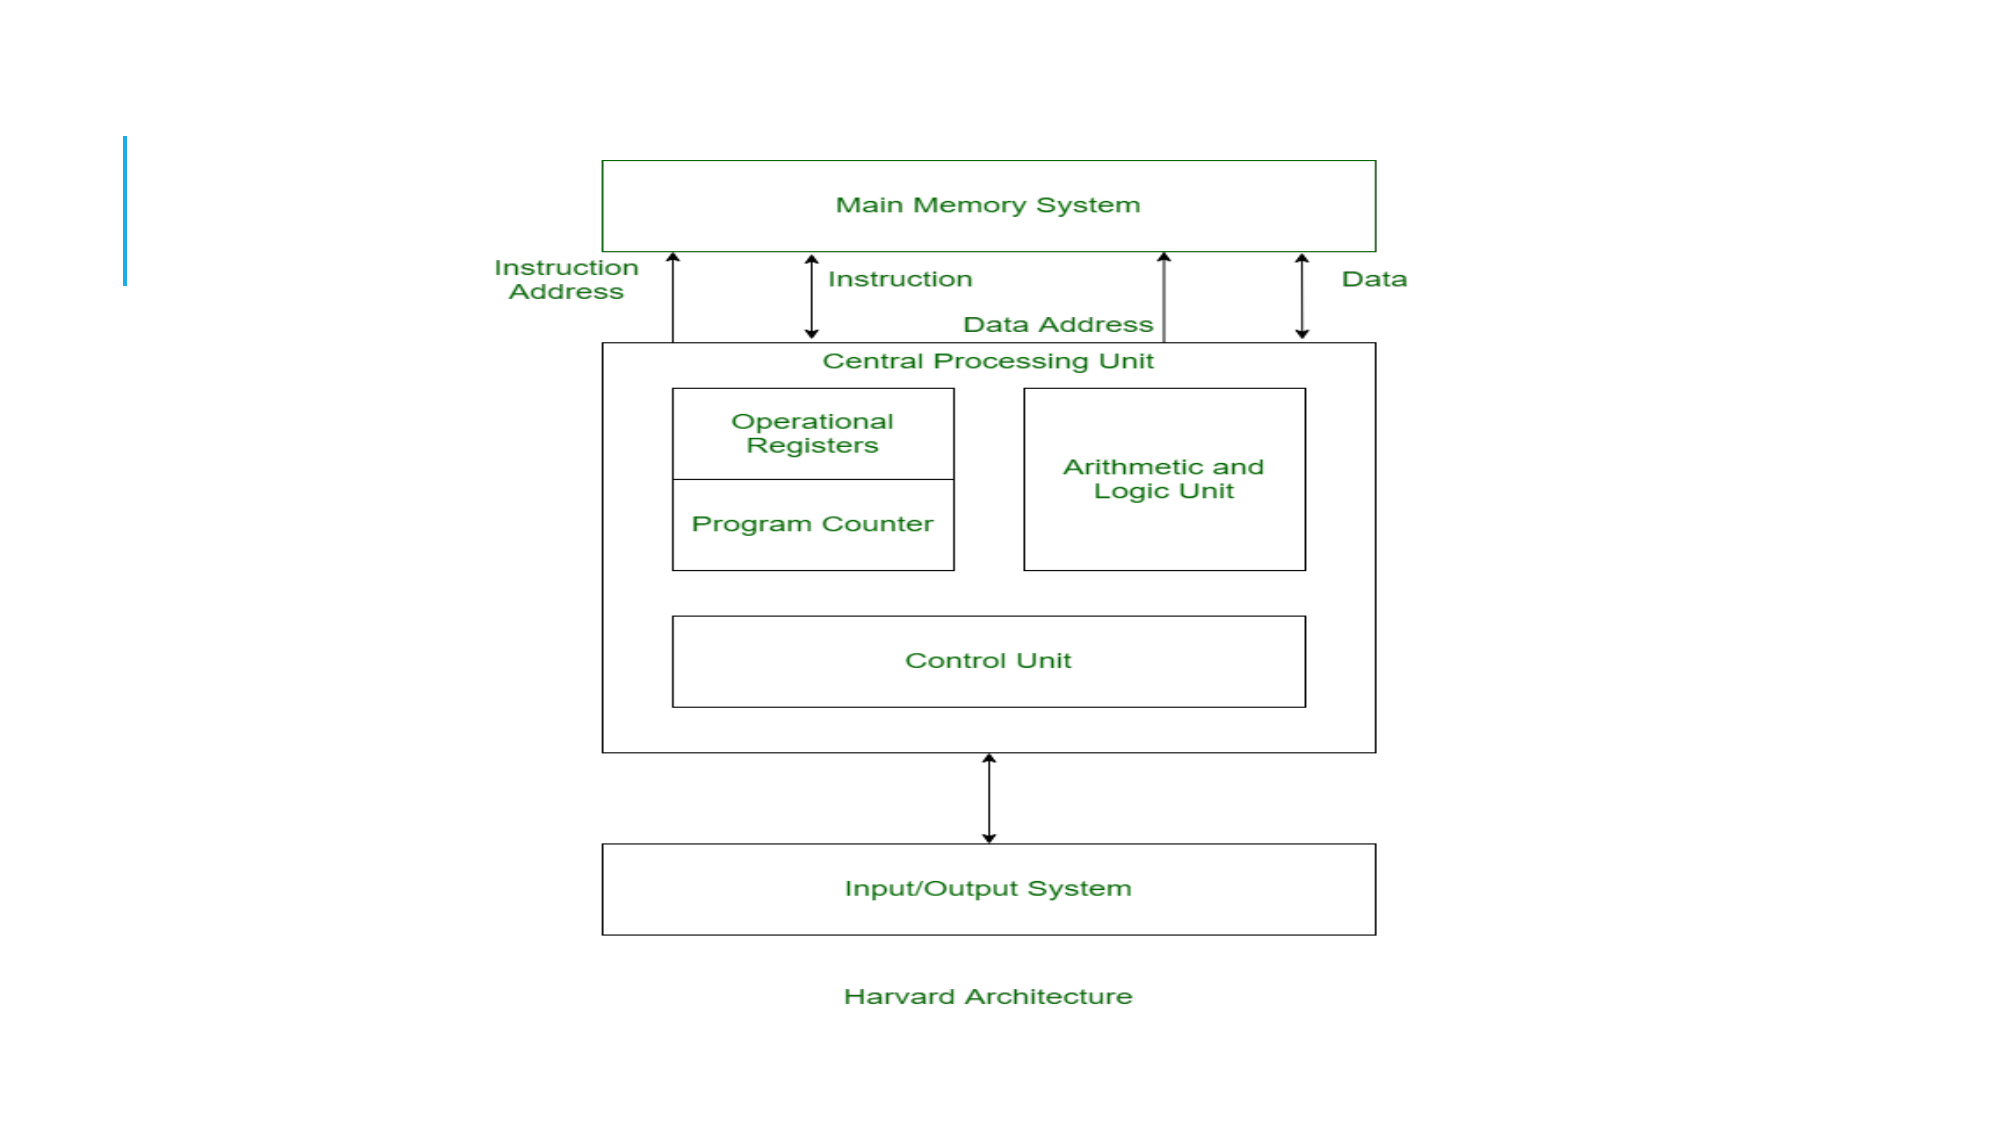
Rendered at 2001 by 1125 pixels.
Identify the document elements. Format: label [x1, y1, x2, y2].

list [444, 160, 1500, 1061]
